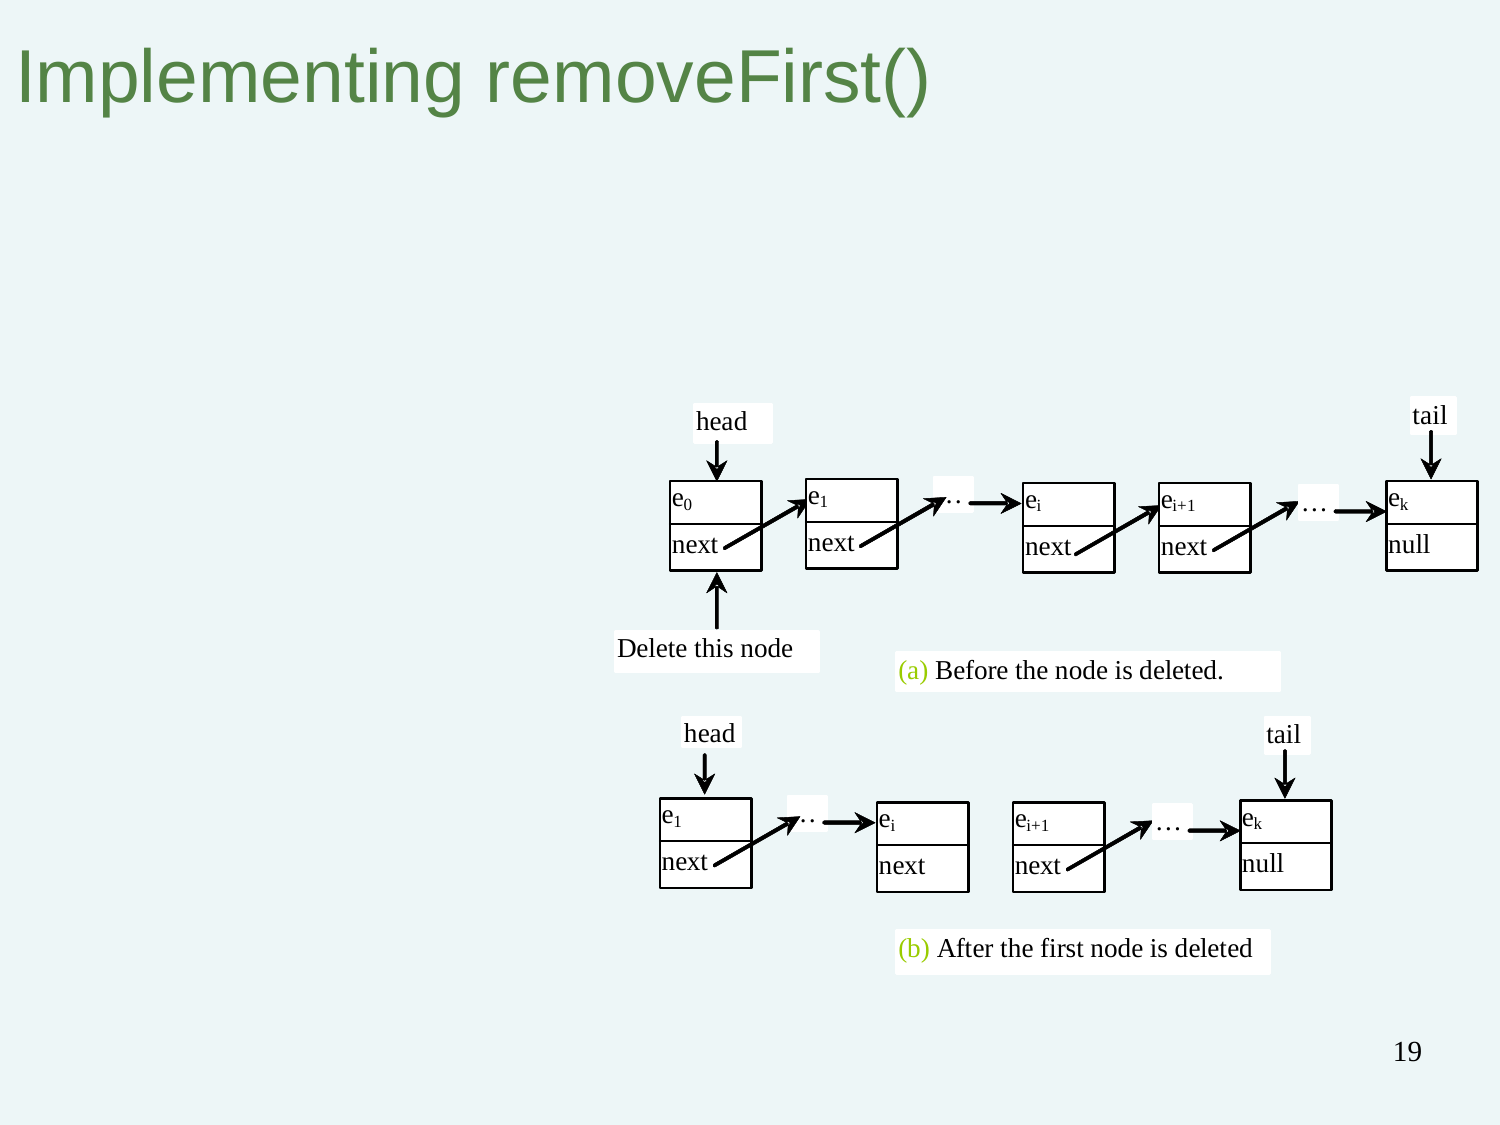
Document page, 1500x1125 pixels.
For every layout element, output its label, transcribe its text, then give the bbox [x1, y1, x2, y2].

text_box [599, 387, 1500, 988]
title Implementing removeFirst() [0, 24, 1450, 113]
slide_number 19 [1124, 999, 1438, 1076]
